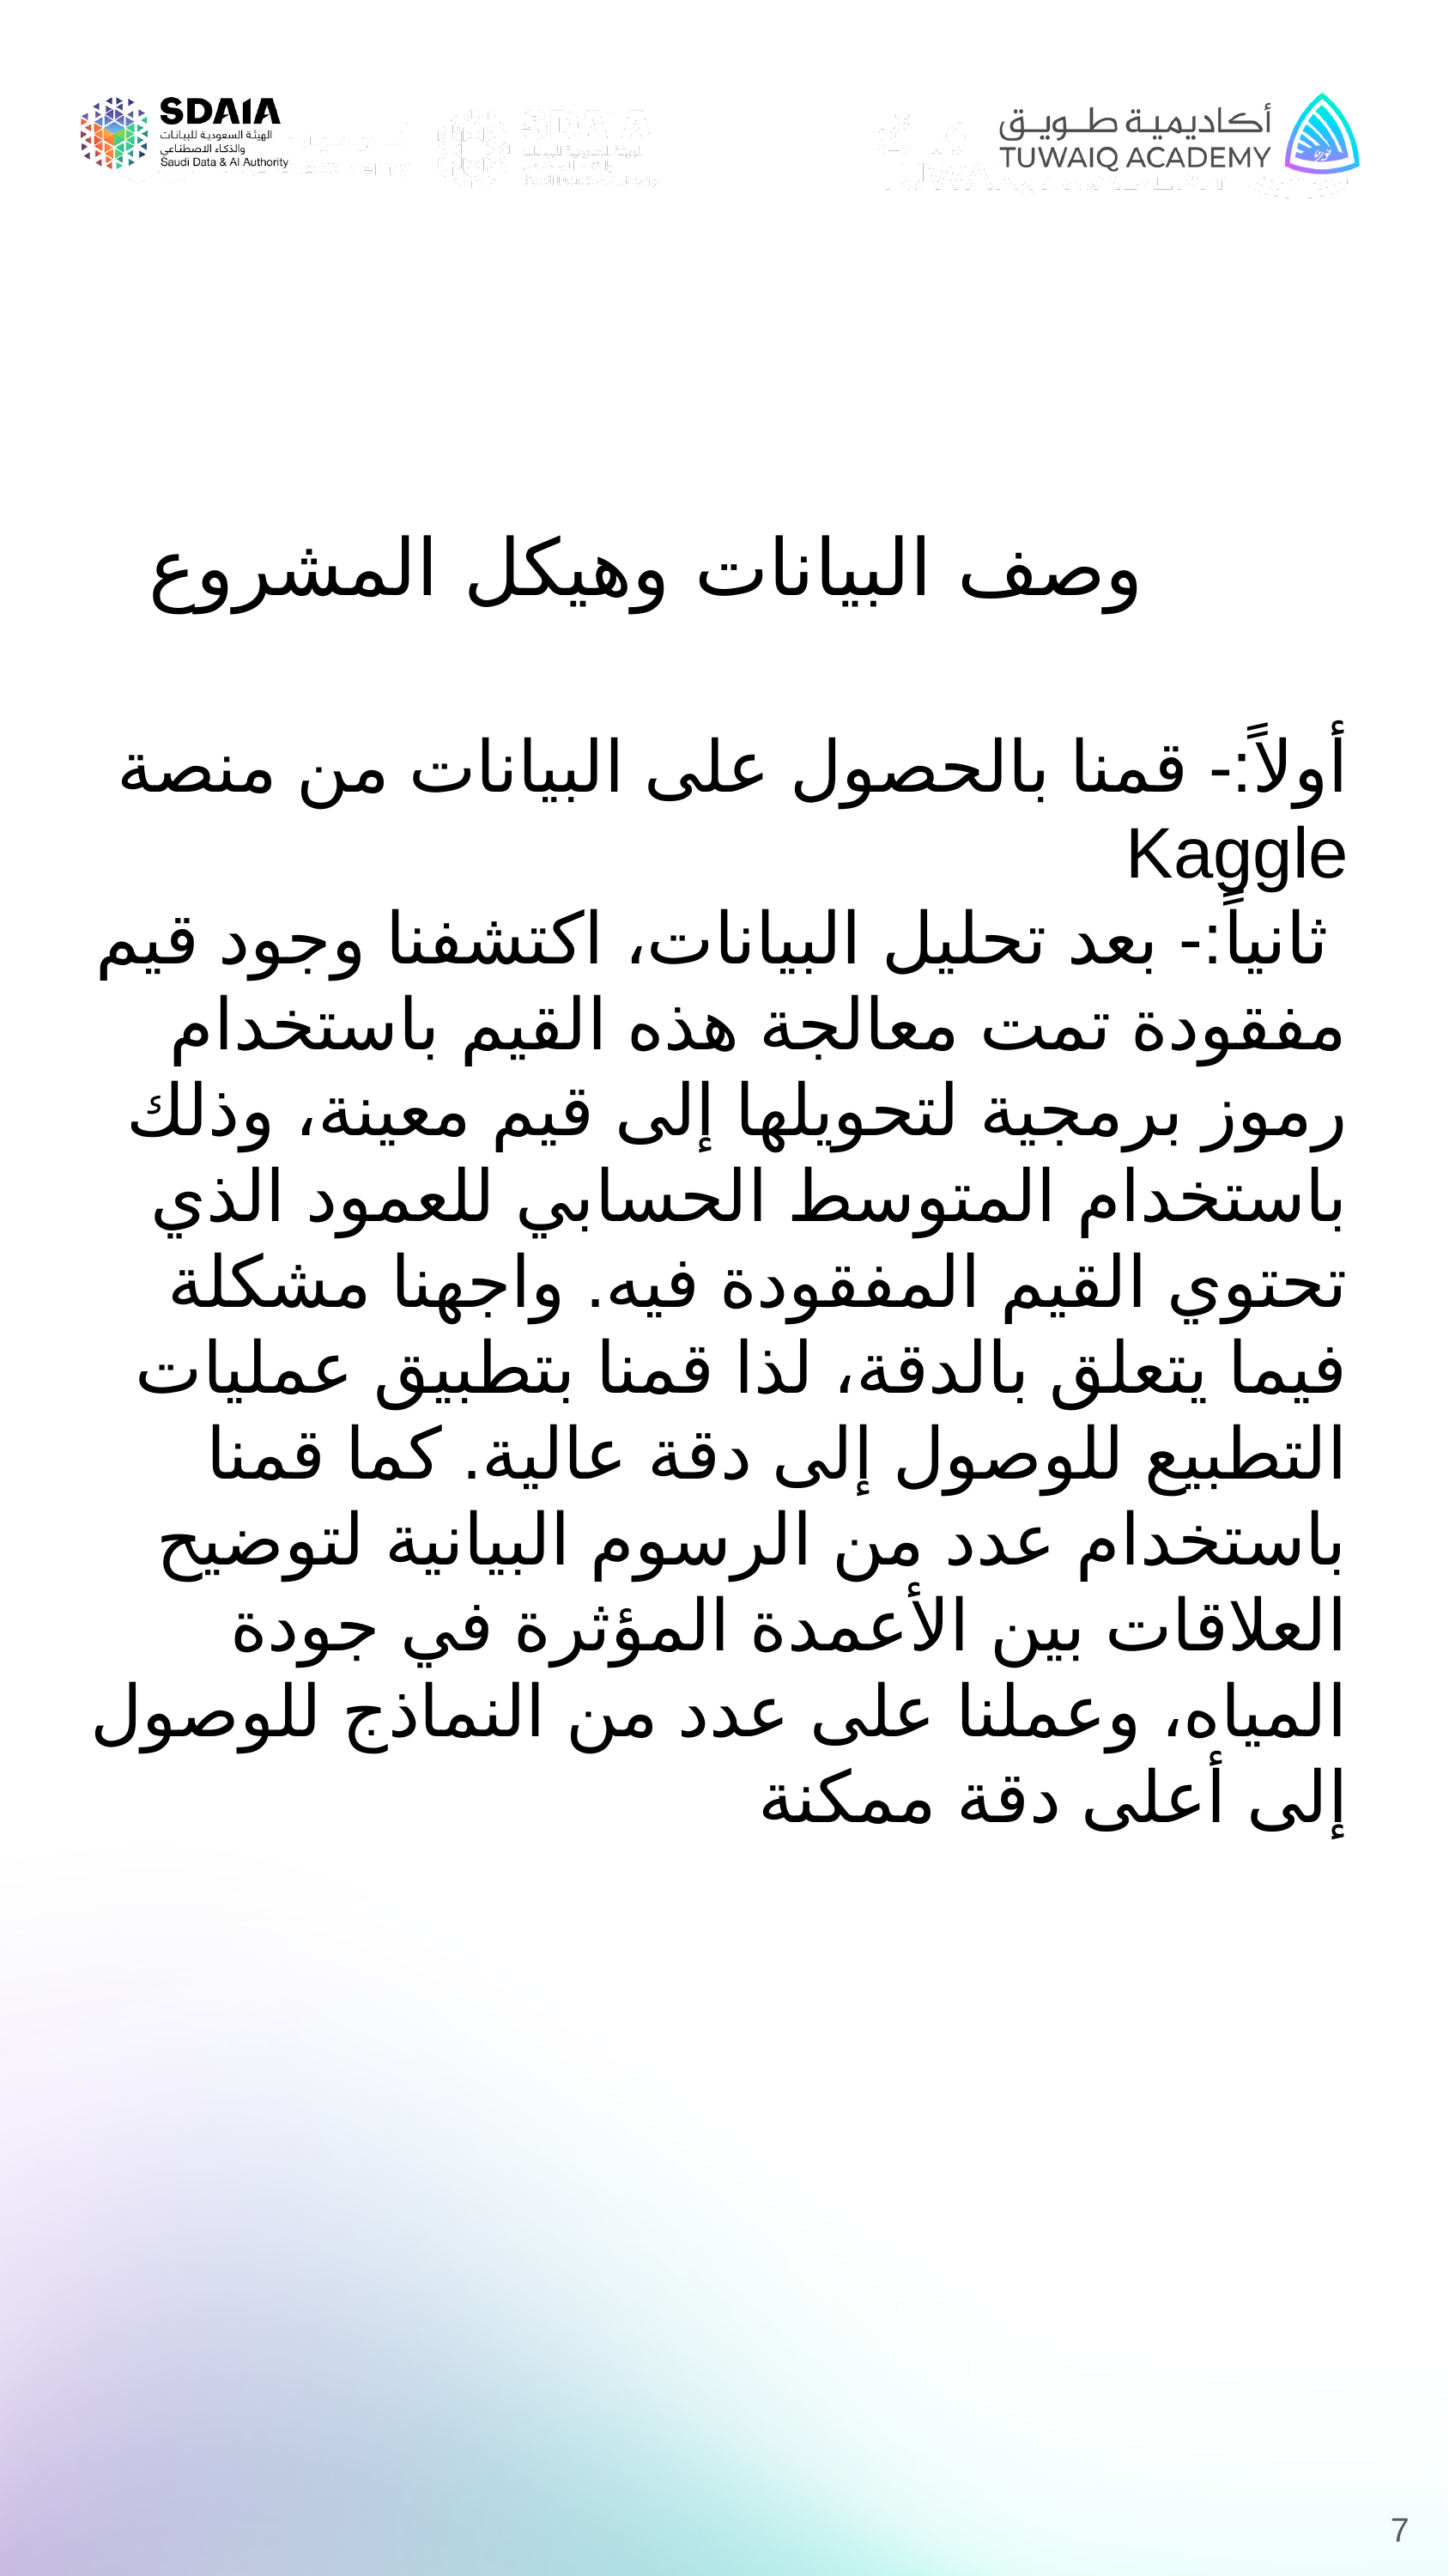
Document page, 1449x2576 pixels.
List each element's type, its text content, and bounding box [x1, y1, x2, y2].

slide_number 7 [1347, 2429, 1434, 2576]
picture [0, 1489, 1449, 2576]
picture [81, 90, 1362, 198]
text_box وصف البيانات وهيكل المشروع [136, 489, 1348, 625]
text_box أولاً:- قمنا بالحصول على البيانات من منصة Kaggle ثانياً:- بعد تحليل البيانات، اكتشفنا وجود قيم مفقودة تمت معالجة هذه القيم باستخدام رموز برمجية لتحويلها إلى قيم معينة، وذلك باستخدام المتوسط الحسابي للعمود الذي تحتوي القيم المفقودة فيه. واجهنا مشكلة فيما يتعلق بالدقة، لذا قمنا بتطبيق عمليات التطبيع للوصول إلى دقة عالية. كما قمنا باستخدام عدد من الرسوم البيانية لتوضيح العلاقات بين الأعمدة المؤثرة في جودة المياه، وعملنا على عدد من النماذج للوصول إلى أعلى دقة ممكنة [53, 708, 1361, 1850]
